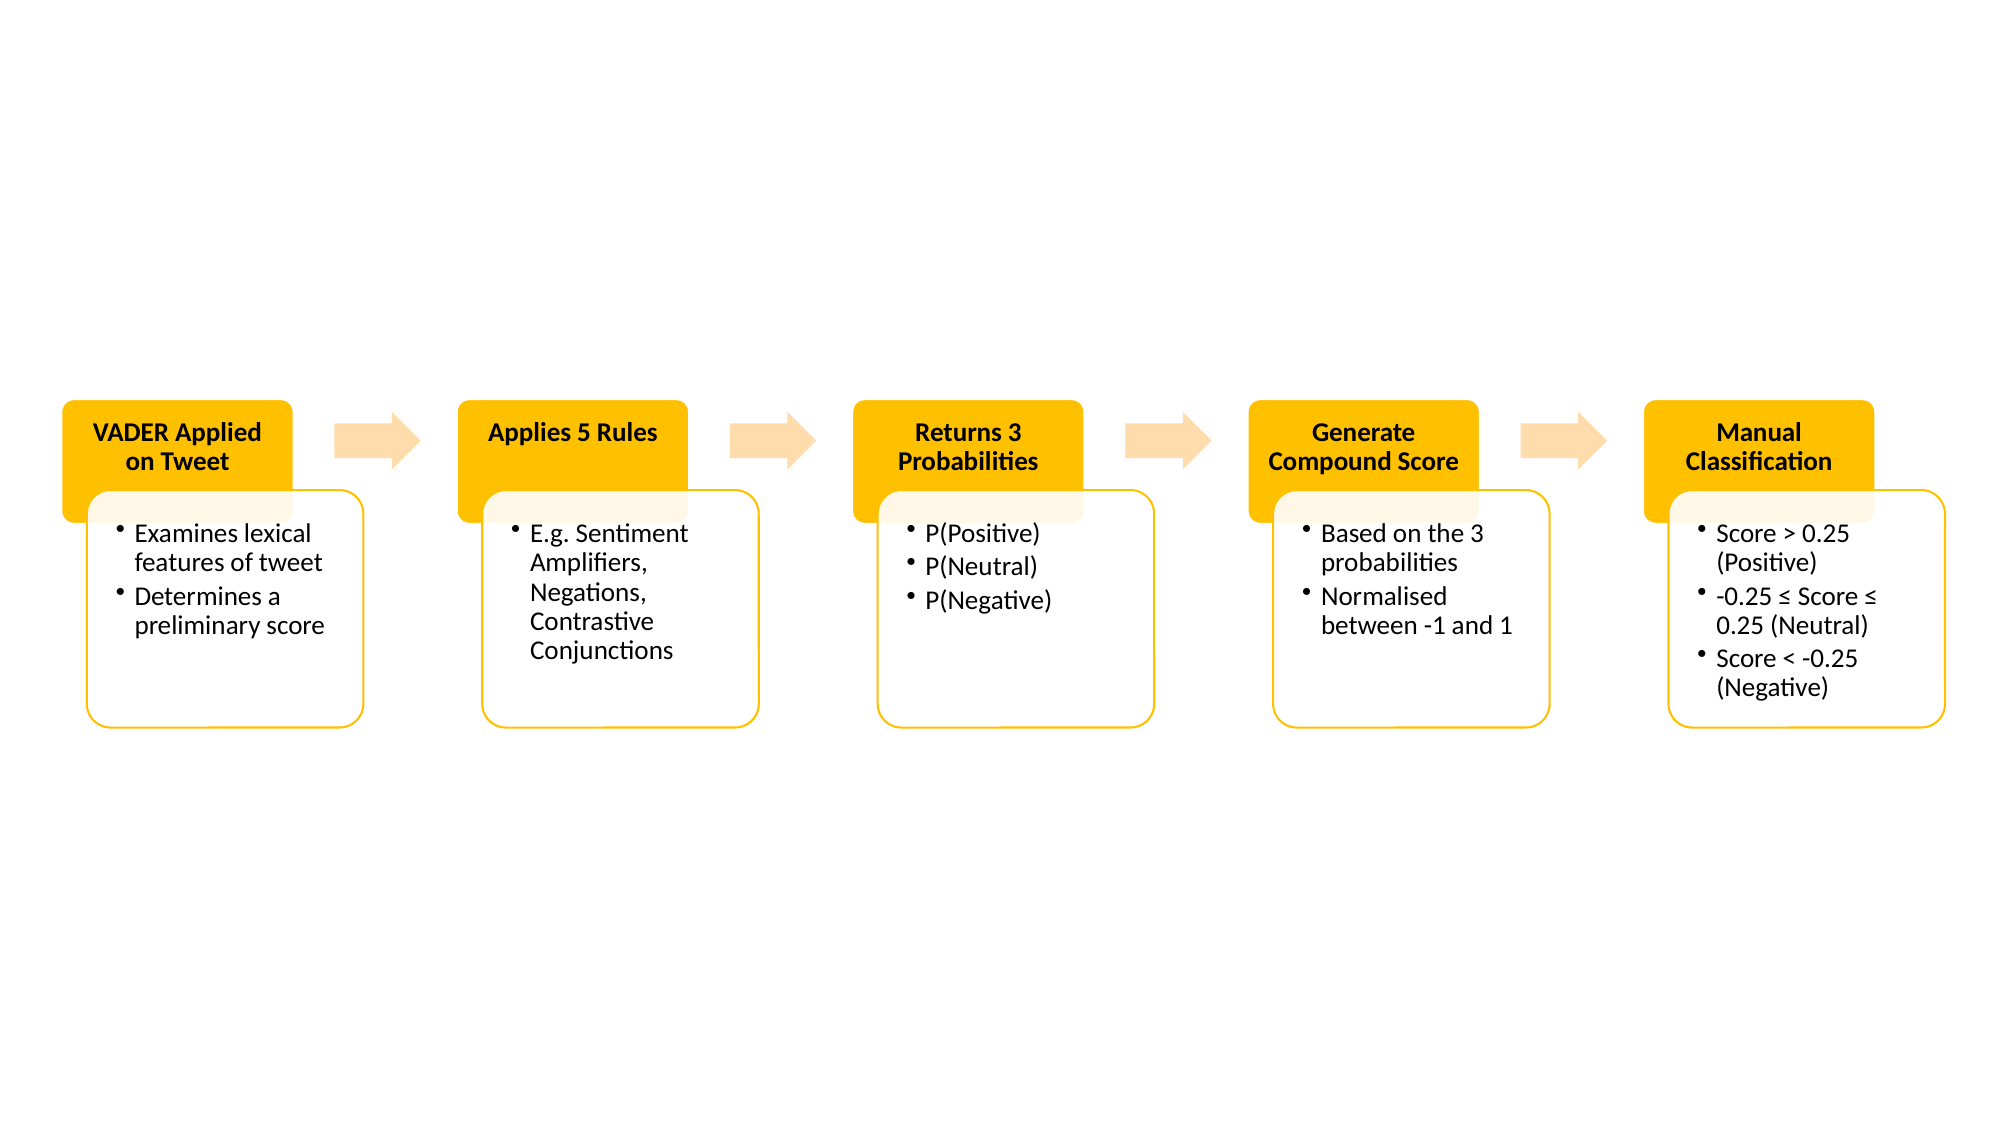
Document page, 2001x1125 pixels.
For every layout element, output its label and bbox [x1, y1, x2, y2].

text_box [59, 50, 1947, 1069]
